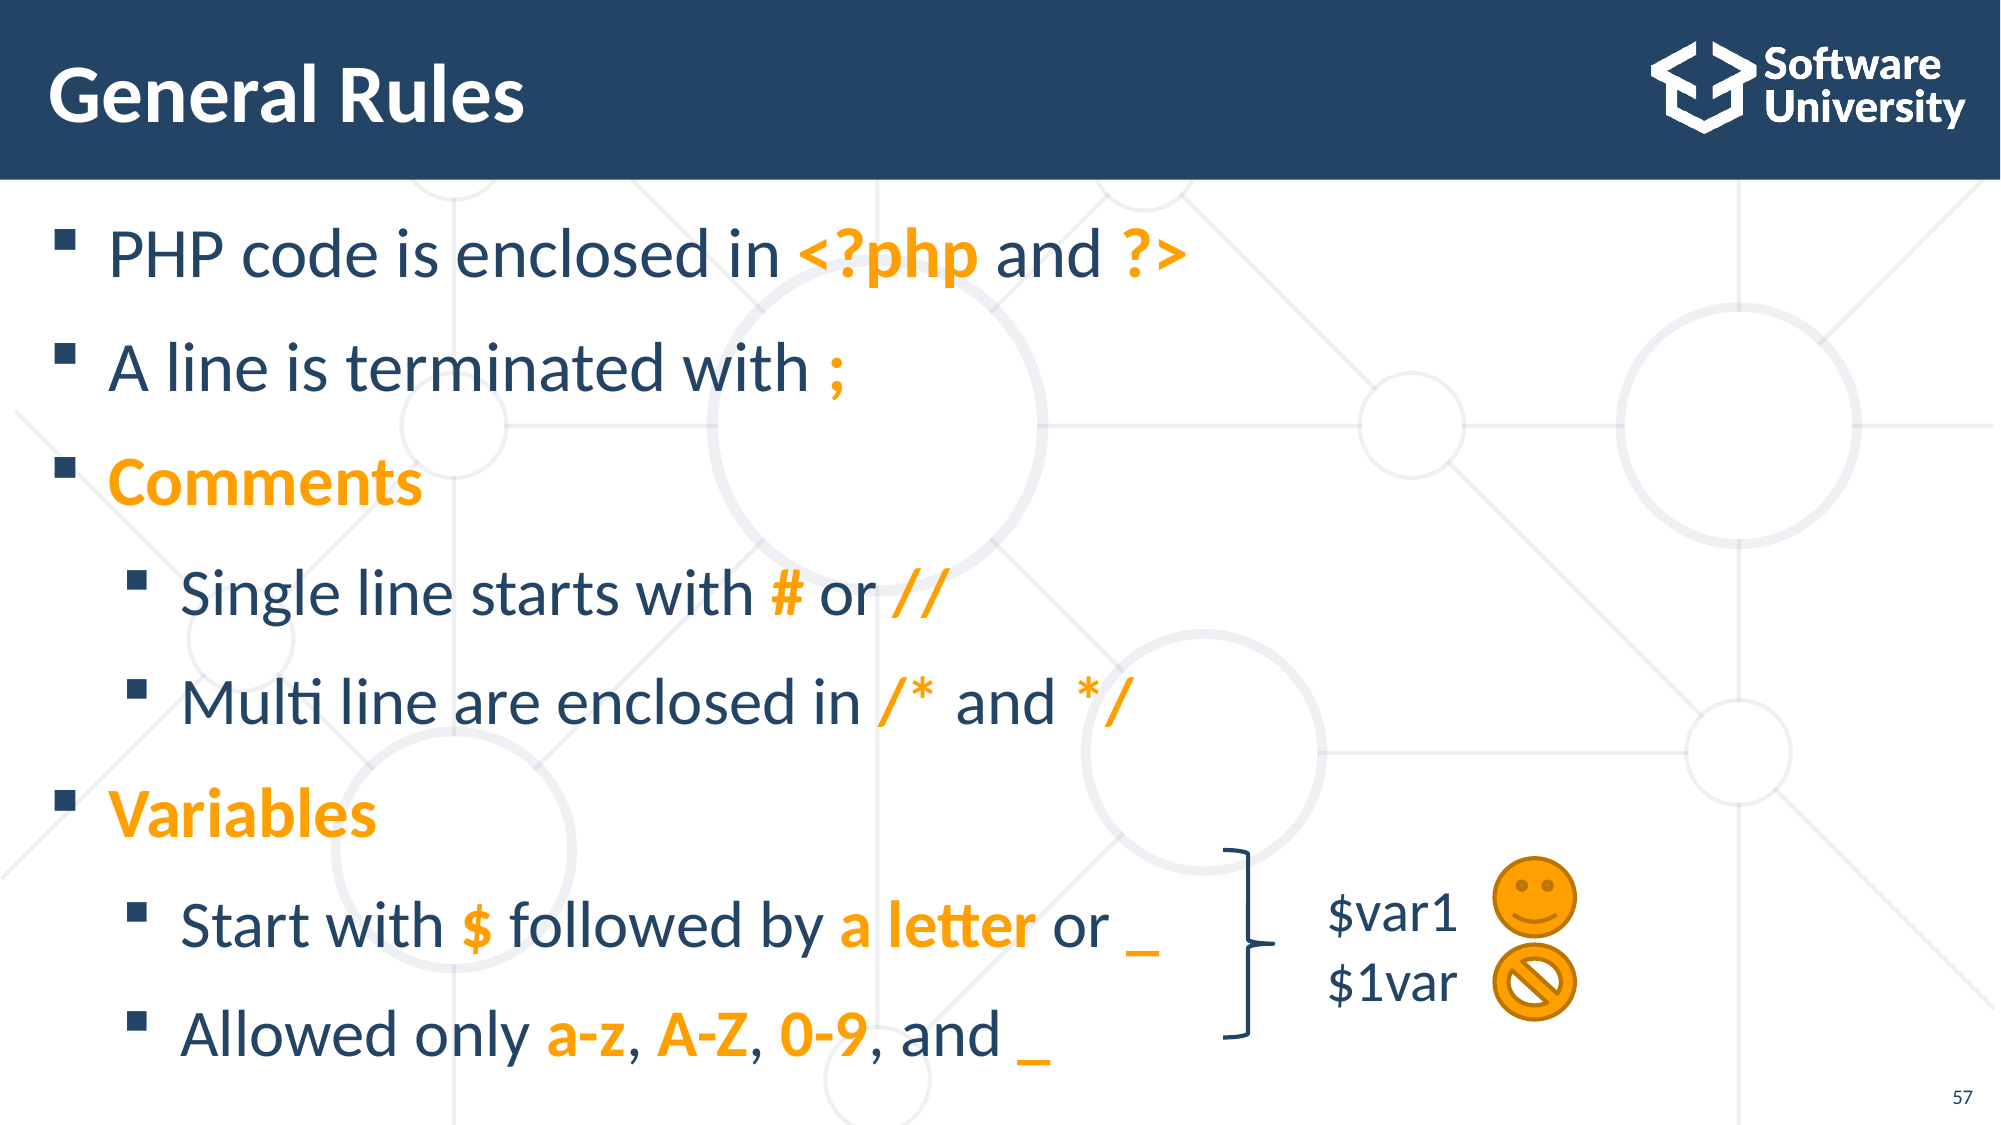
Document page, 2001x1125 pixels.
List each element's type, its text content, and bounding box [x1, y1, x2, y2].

list PHP code is enclosed in <?php and ?> A line is terminated with ; Comments Single line starts with # or // Multi line are enclosed in /* and */ Variables Start with $ followed by a letter or _ Allowed only a-z, A-Z, 0-9, and _ [31, 196, 1970, 1104]
title General Rules [31, 16, 1625, 162]
picture [1651, 41, 1966, 134]
text_box [1223, 849, 1274, 1039]
text_box [1492, 856, 1578, 939]
text_box $var1 $1var [1311, 865, 1474, 1021]
slide_number 57 [1927, 1067, 1989, 1117]
text_box [1492, 942, 1578, 1022]
